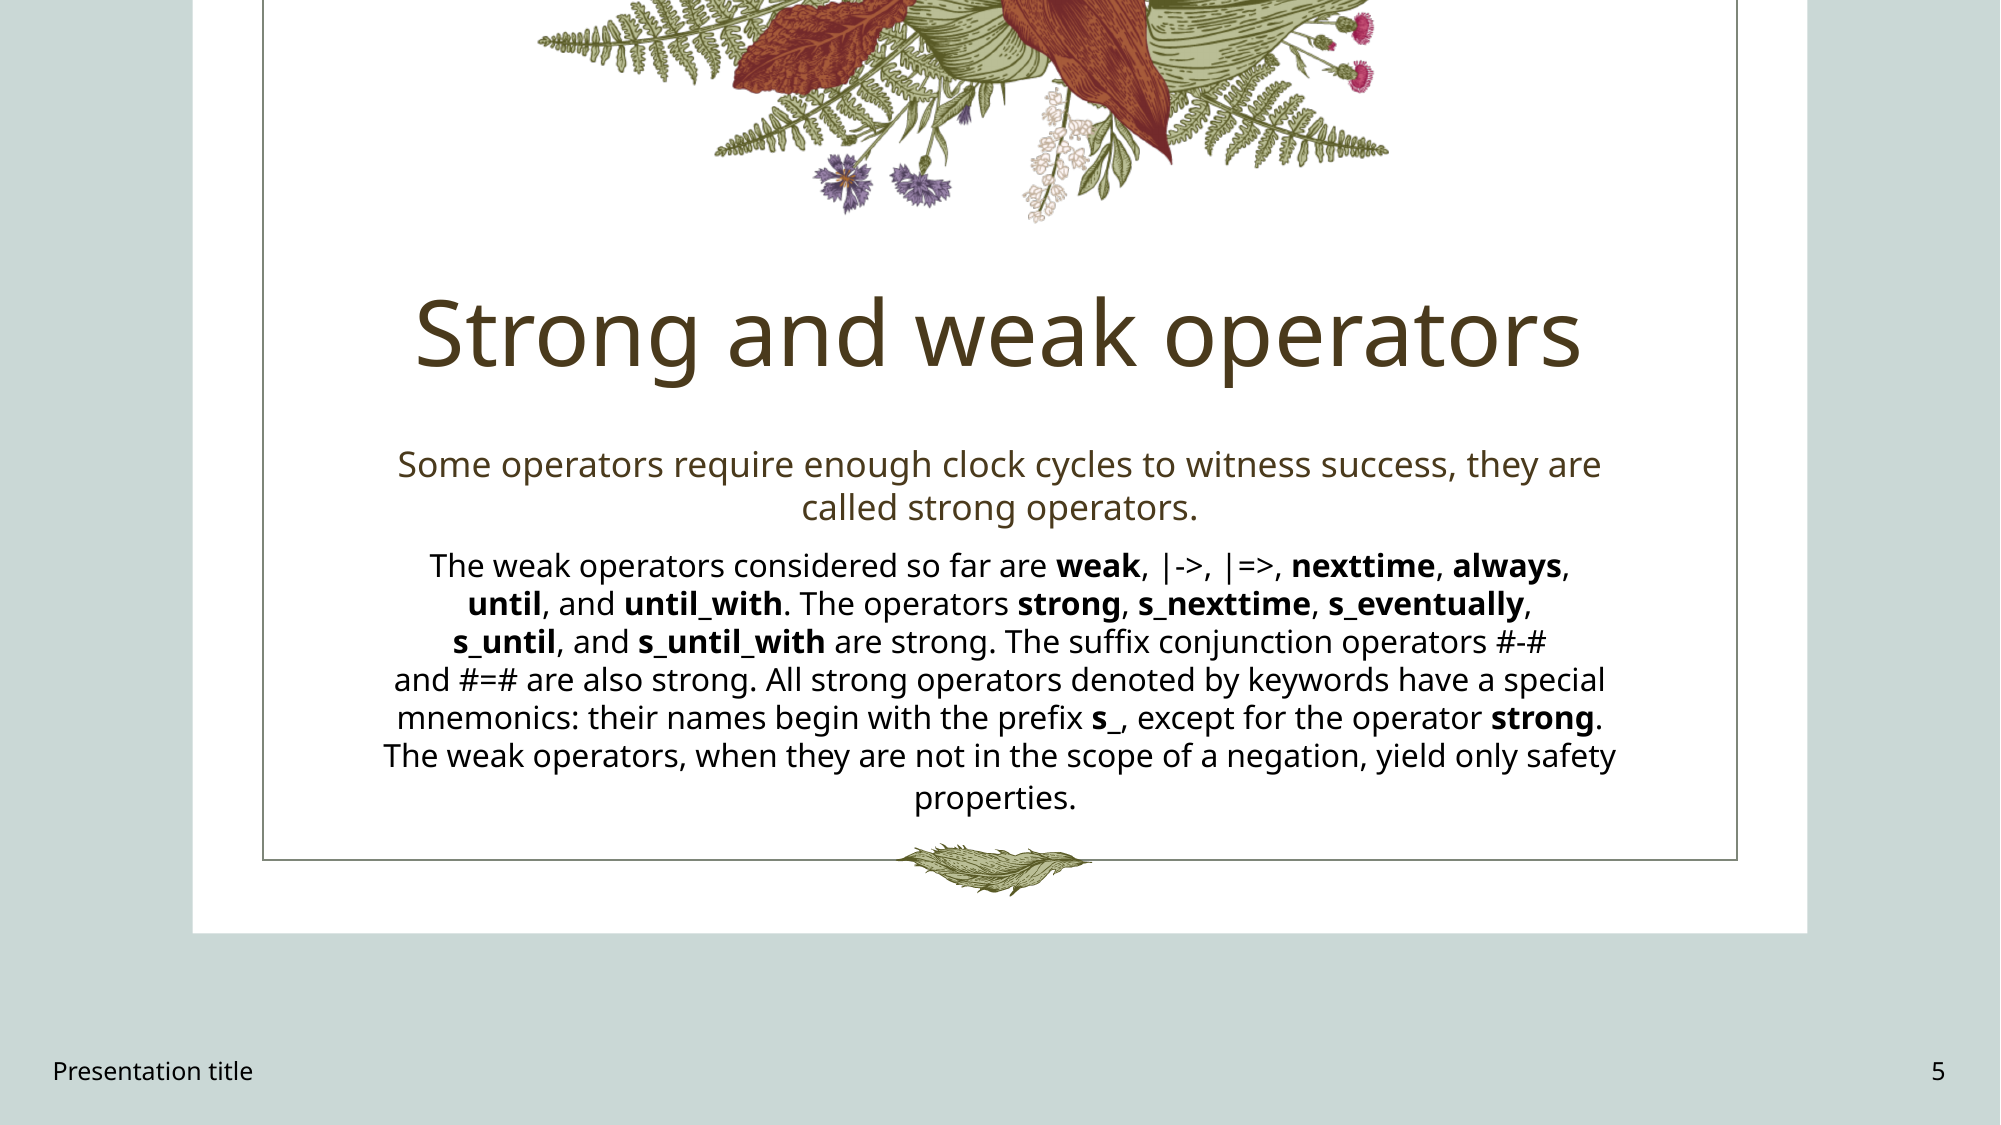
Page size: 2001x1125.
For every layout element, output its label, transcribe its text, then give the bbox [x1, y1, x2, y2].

picture [894, 878, 1093, 897]
footer Presentation title [37, 1042, 713, 1103]
picture [535, 0, 1416, 228]
slide_number 5 [1510, 1042, 1961, 1103]
list Some operators require enough clock cycles to witness success, they are called strong operators. The weak operators considered so far are weak, |->, |=>, nexttime, always, until, and until_with. The operators strong, s_nexttime, s_eventually, s_until, and s_until_with are strong. The suffix conjunction operators #-# and #=# are also strong. All strong operators denoted by keywords have a special mnemonics: their names begin with the prefix s_, except for the operator strong. The weak operators, when they are not in the scope of a negation, yield only safety properties. [364, 435, 1636, 878]
title Strong and weak operators [286, 228, 1714, 446]
